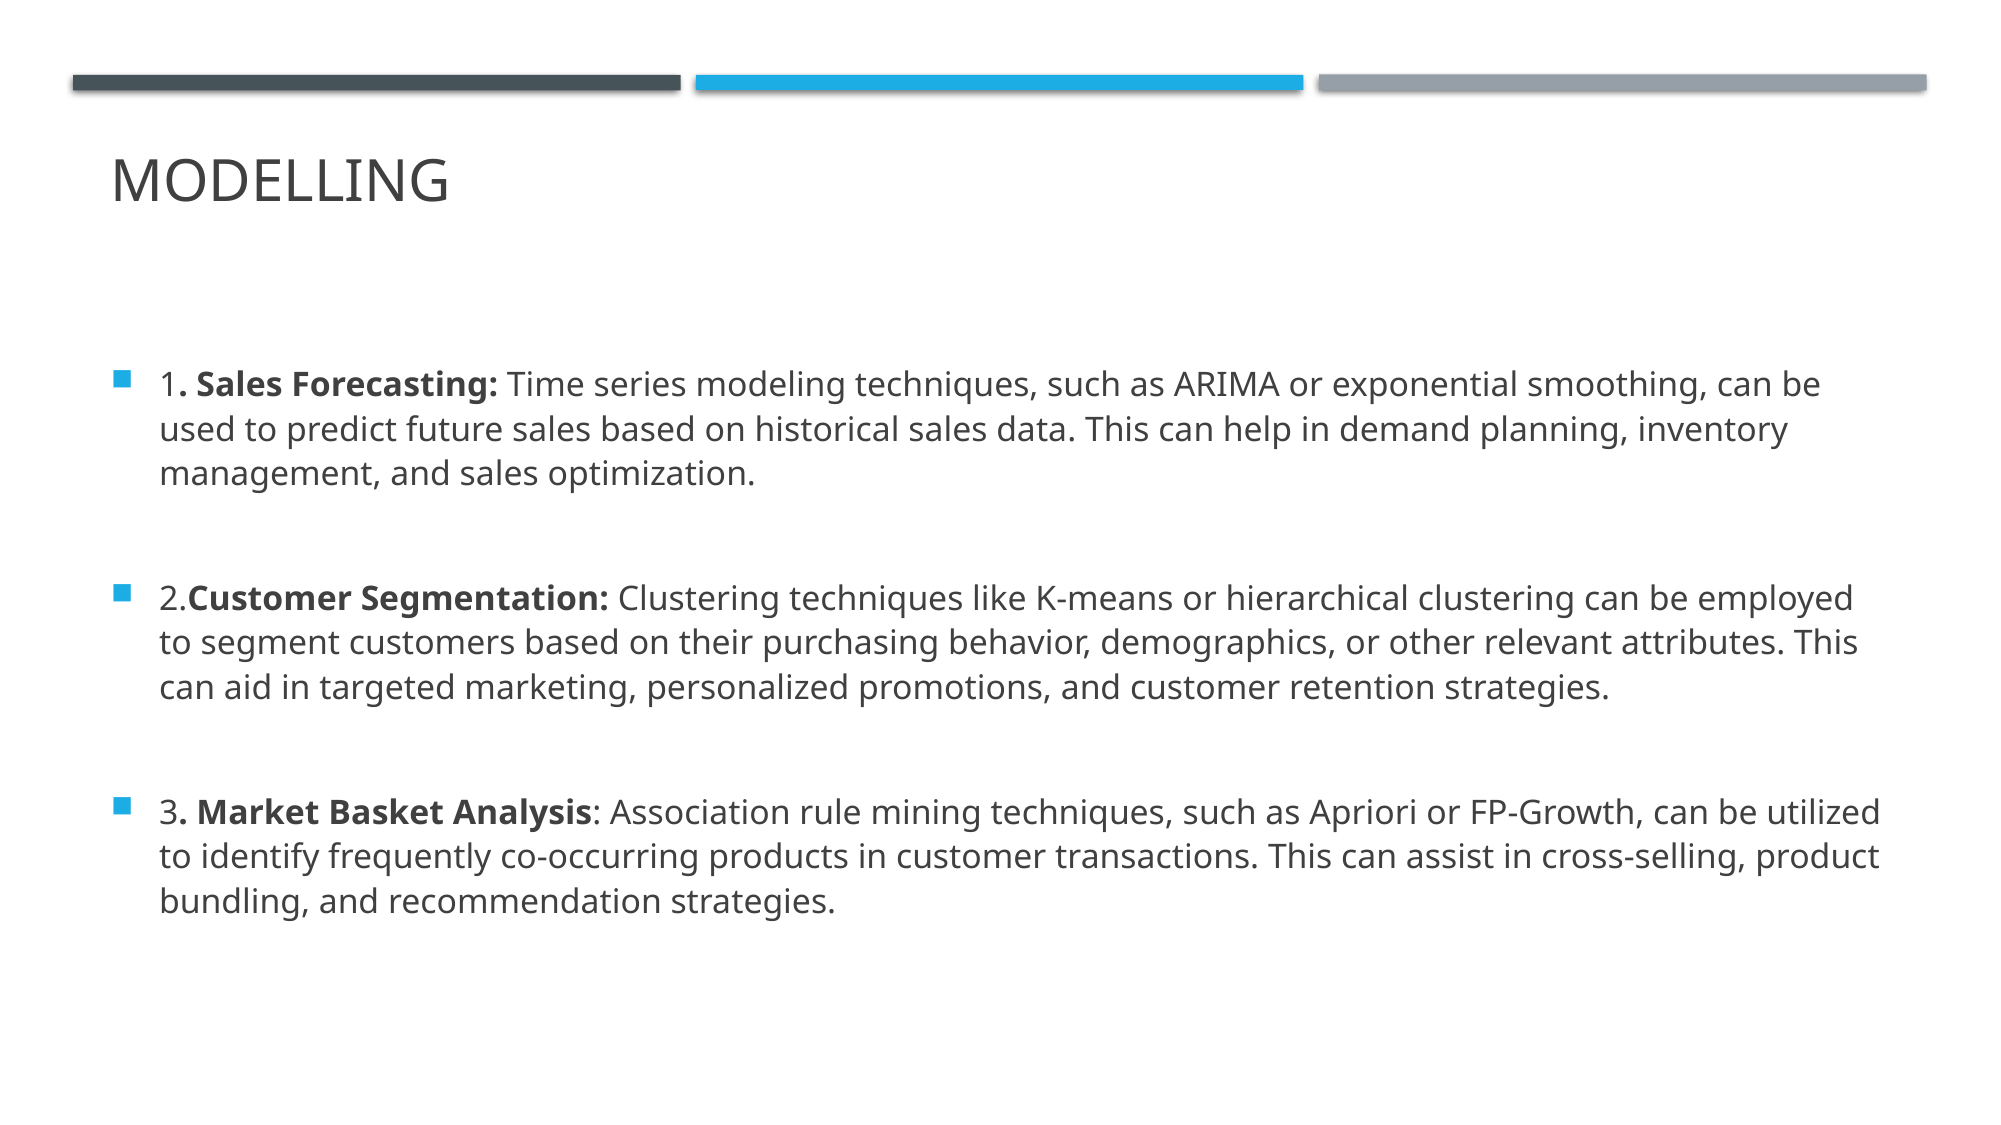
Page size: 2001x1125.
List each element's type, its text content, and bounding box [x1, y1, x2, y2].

title MODELLING [95, 81, 1905, 276]
list 1. Sales Forecasting: Time series modeling techniques, such as ARIMA or exponential smoothing, can be used to predict future sales based on historical sales data. This can help in demand planning, inventory management, and sales optimization. 2.Customer Segmentation: Clustering techniques like K-means or hierarchical clustering can be employed to segment customers based on their purchasing behavior, demographics, or other relevant attributes. This can aid in targeted marketing, personalized promotions, and customer retention strategies. 3. Market Basket Analysis: Association rule mining techniques, such as Apriori or FP-Growth, can be utilized to identify frequently co-occurring products in customer transactions. This can assist in cross-selling, product bundling, and recommendation strategies. [95, 292, 1905, 937]
